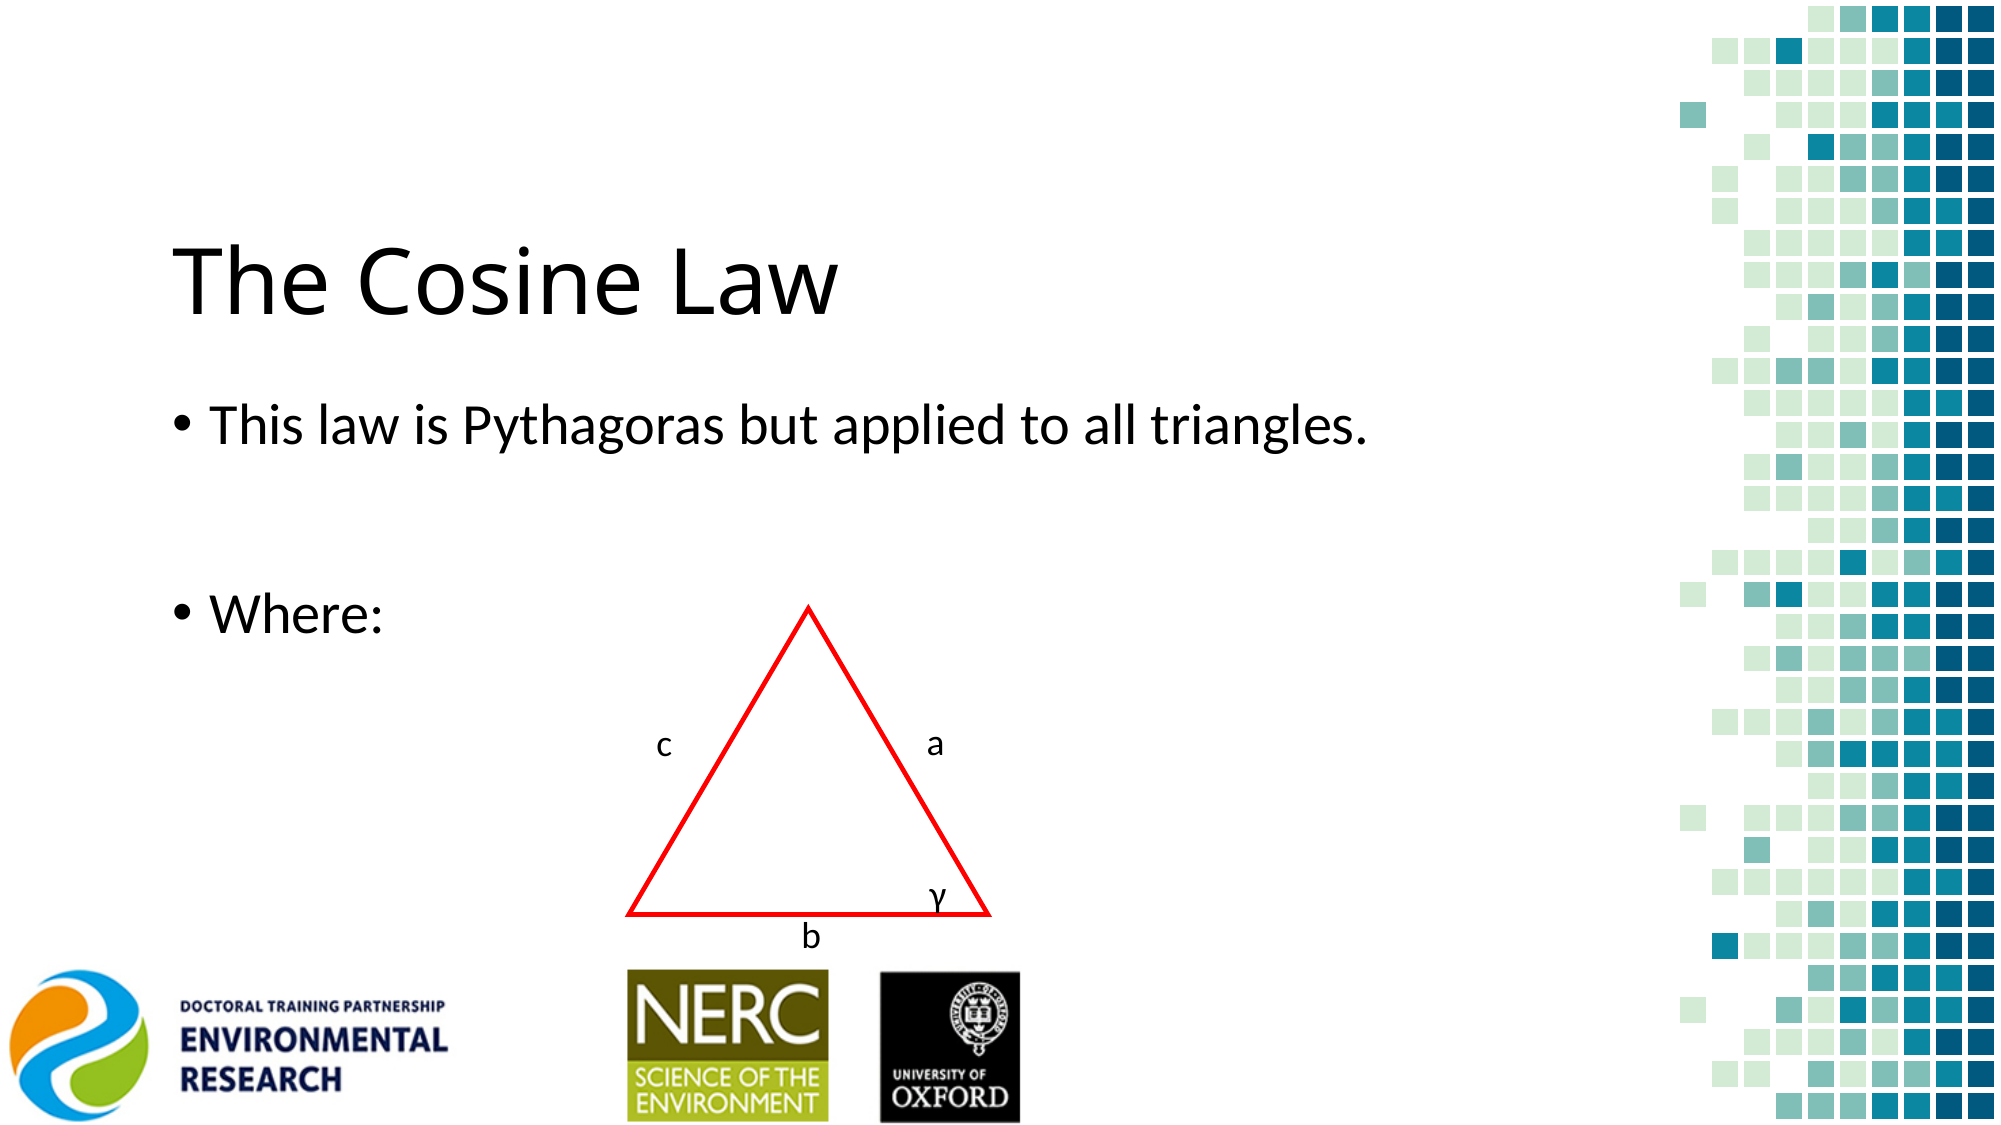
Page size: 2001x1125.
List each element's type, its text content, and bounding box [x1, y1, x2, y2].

text_box b [786, 903, 854, 964]
text_box [627, 606, 959, 916]
text_box γ [914, 862, 982, 923]
text_box c [641, 711, 709, 772]
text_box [0, 964, 1676, 1125]
text_box a [911, 710, 979, 770]
text_box [982, 902, 990, 916]
title The Cosine Law [157, 161, 1636, 350]
